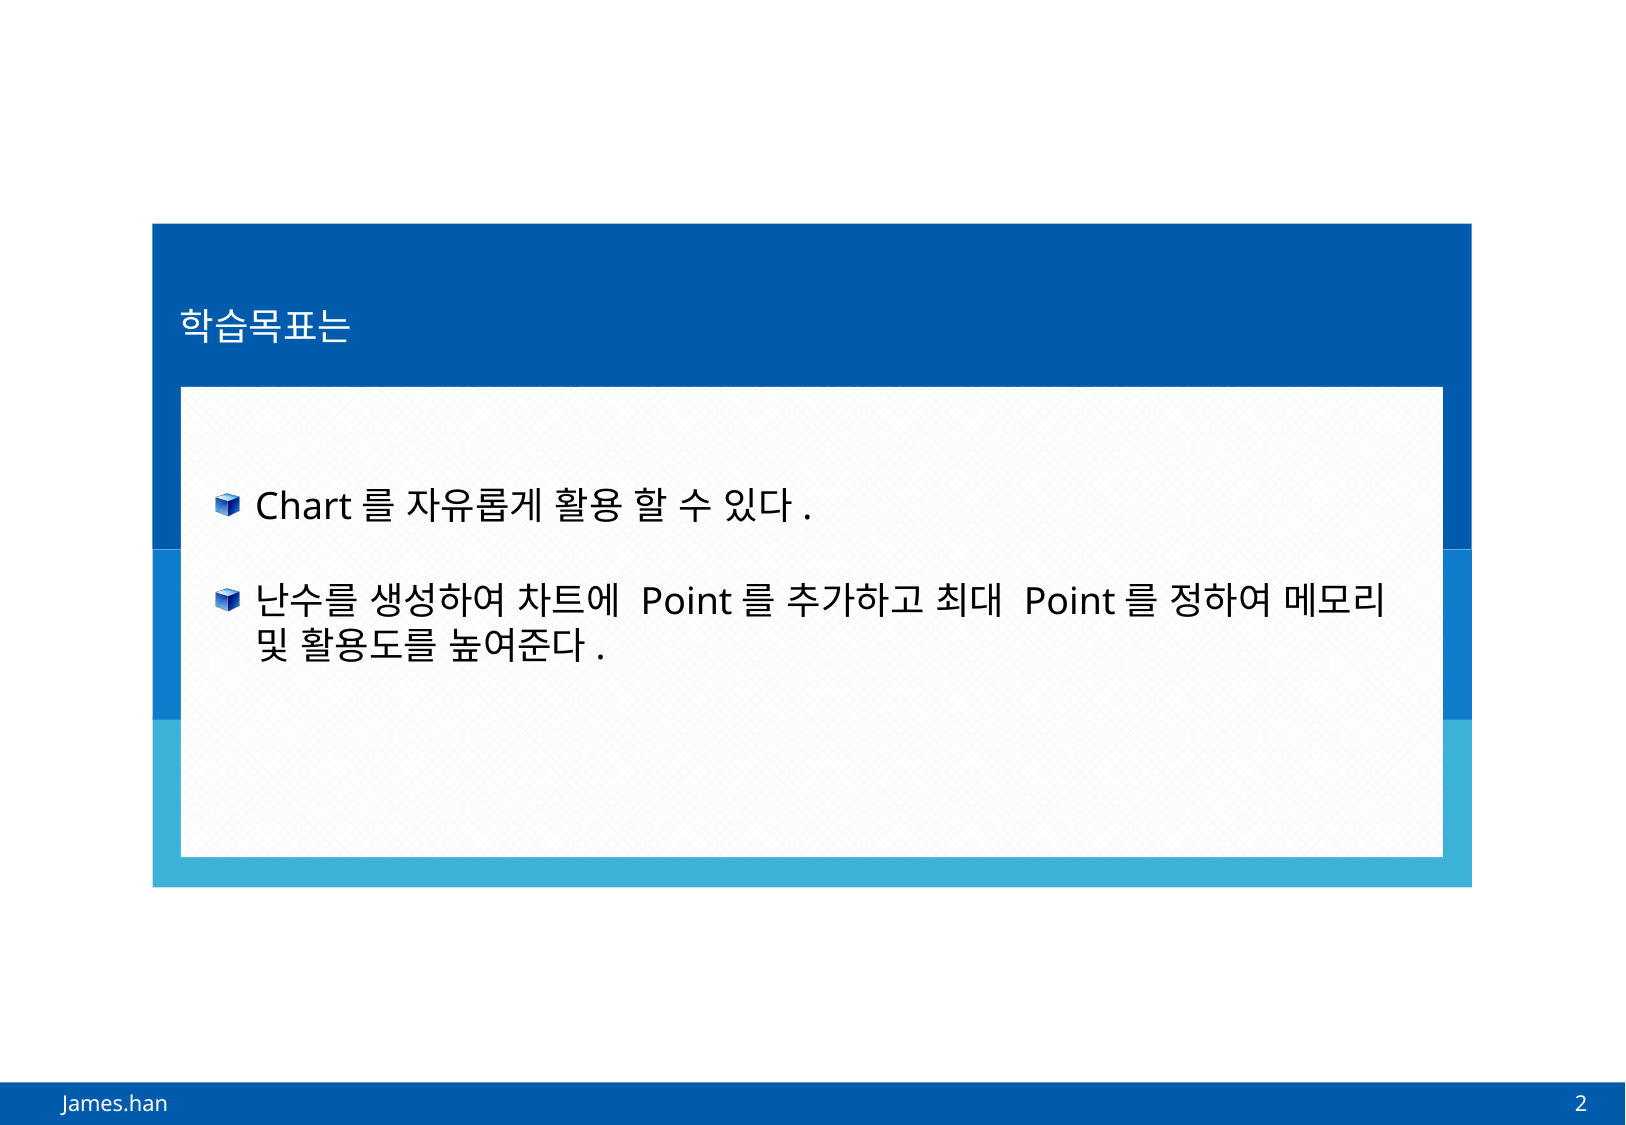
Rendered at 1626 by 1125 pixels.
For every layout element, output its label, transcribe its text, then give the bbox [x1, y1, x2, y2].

list Chart를 자유롭게 활용 할 수 있다. 난수를 생성하여 차트에 Point를 추가하고 최대 Point를 정하여 메모리 및 활용도를 높여준다. [180, 386, 1445, 858]
picture [214, 491, 241, 518]
picture [214, 586, 241, 613]
slide_number 2 [1375, 1085, 1603, 1123]
